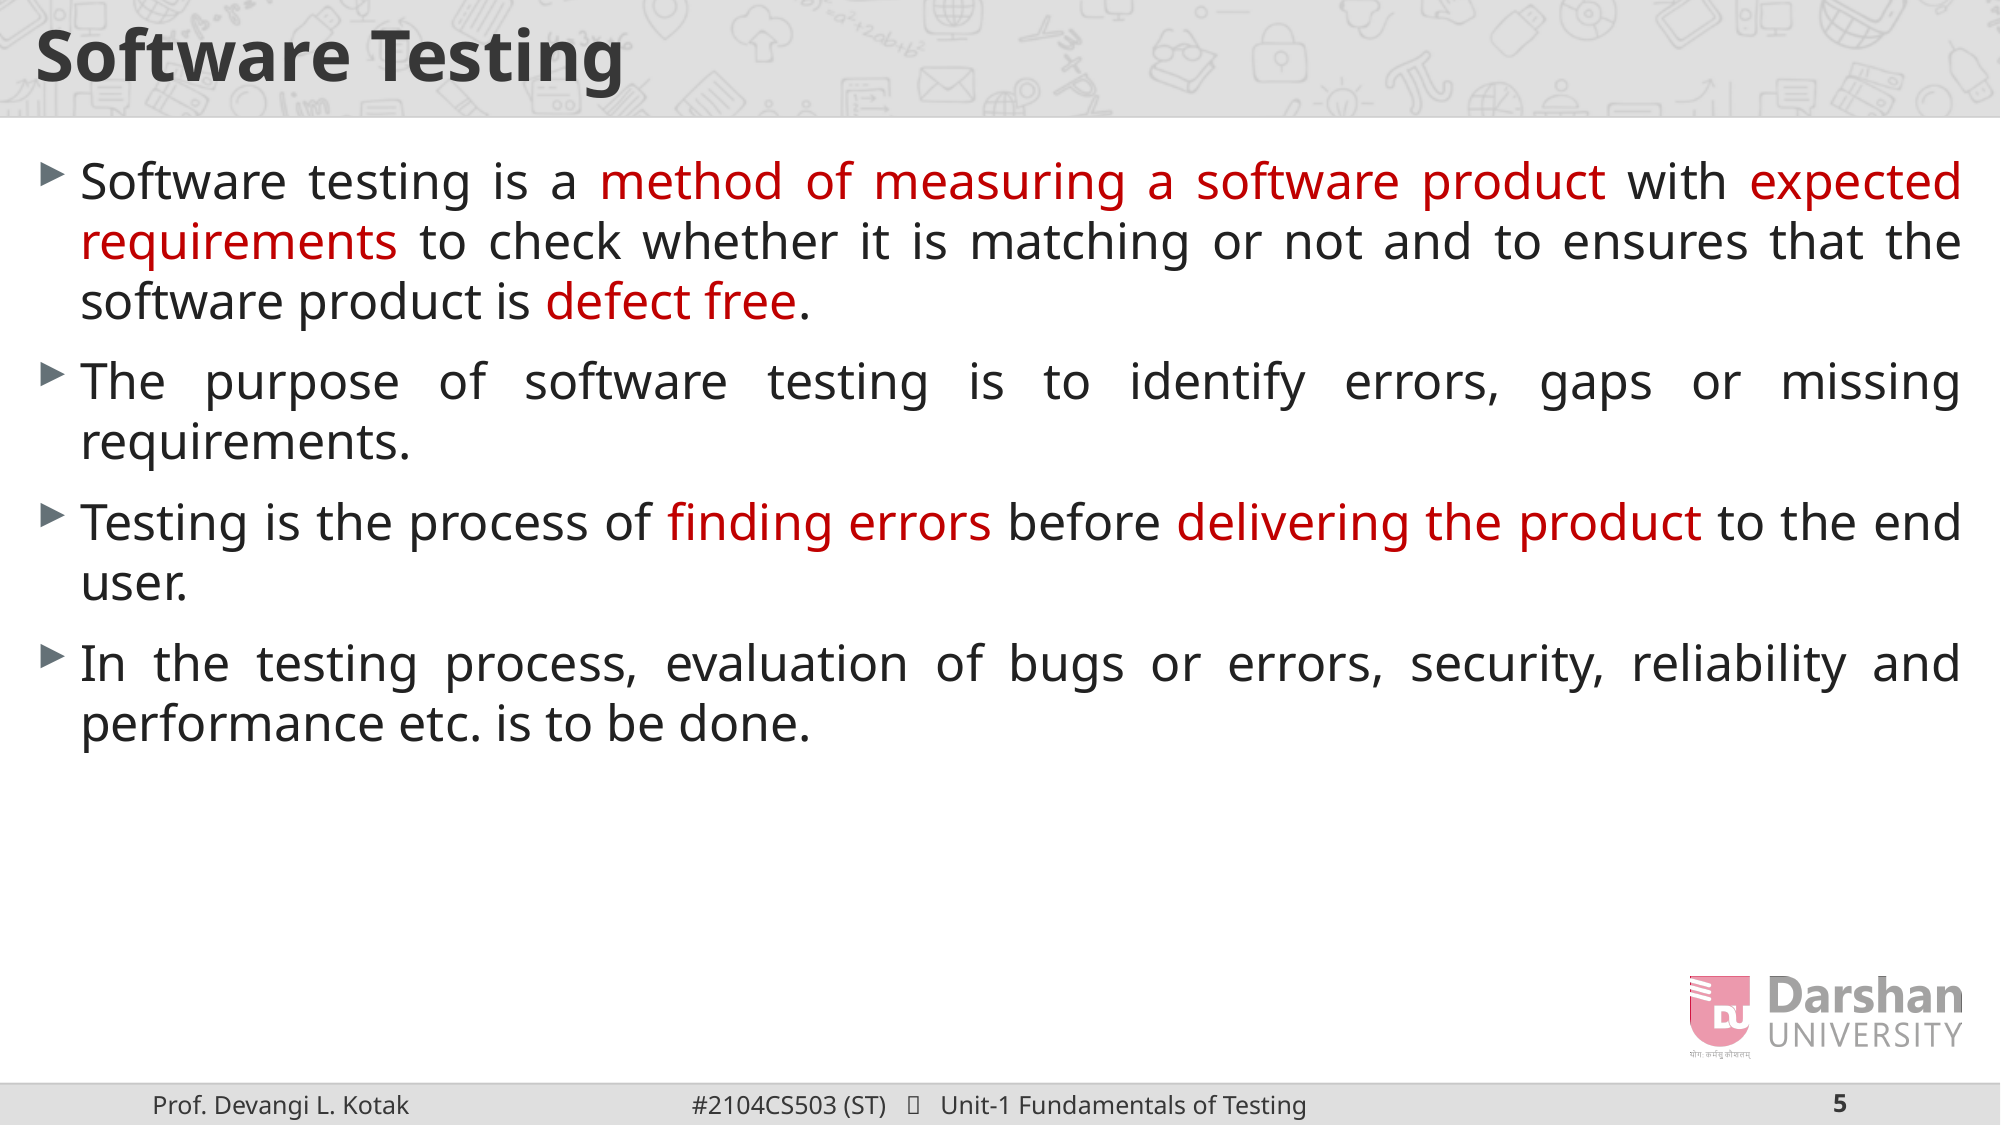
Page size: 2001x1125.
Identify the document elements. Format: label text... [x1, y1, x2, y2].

list Software testing is a method of measuring a software product with expected requirements to check whether it is matching or not and to ensures that the software product is defect free. The purpose of software testing is to identify errors, gaps or missing requirements. Testing is the process of finding errors before delivering the product to the end user. In the testing process, evaluation of bugs or errors, security, reliability and performance etc. is to be done. [21, 141, 1979, 1069]
title Software Testing [0, 0, 2000, 117]
